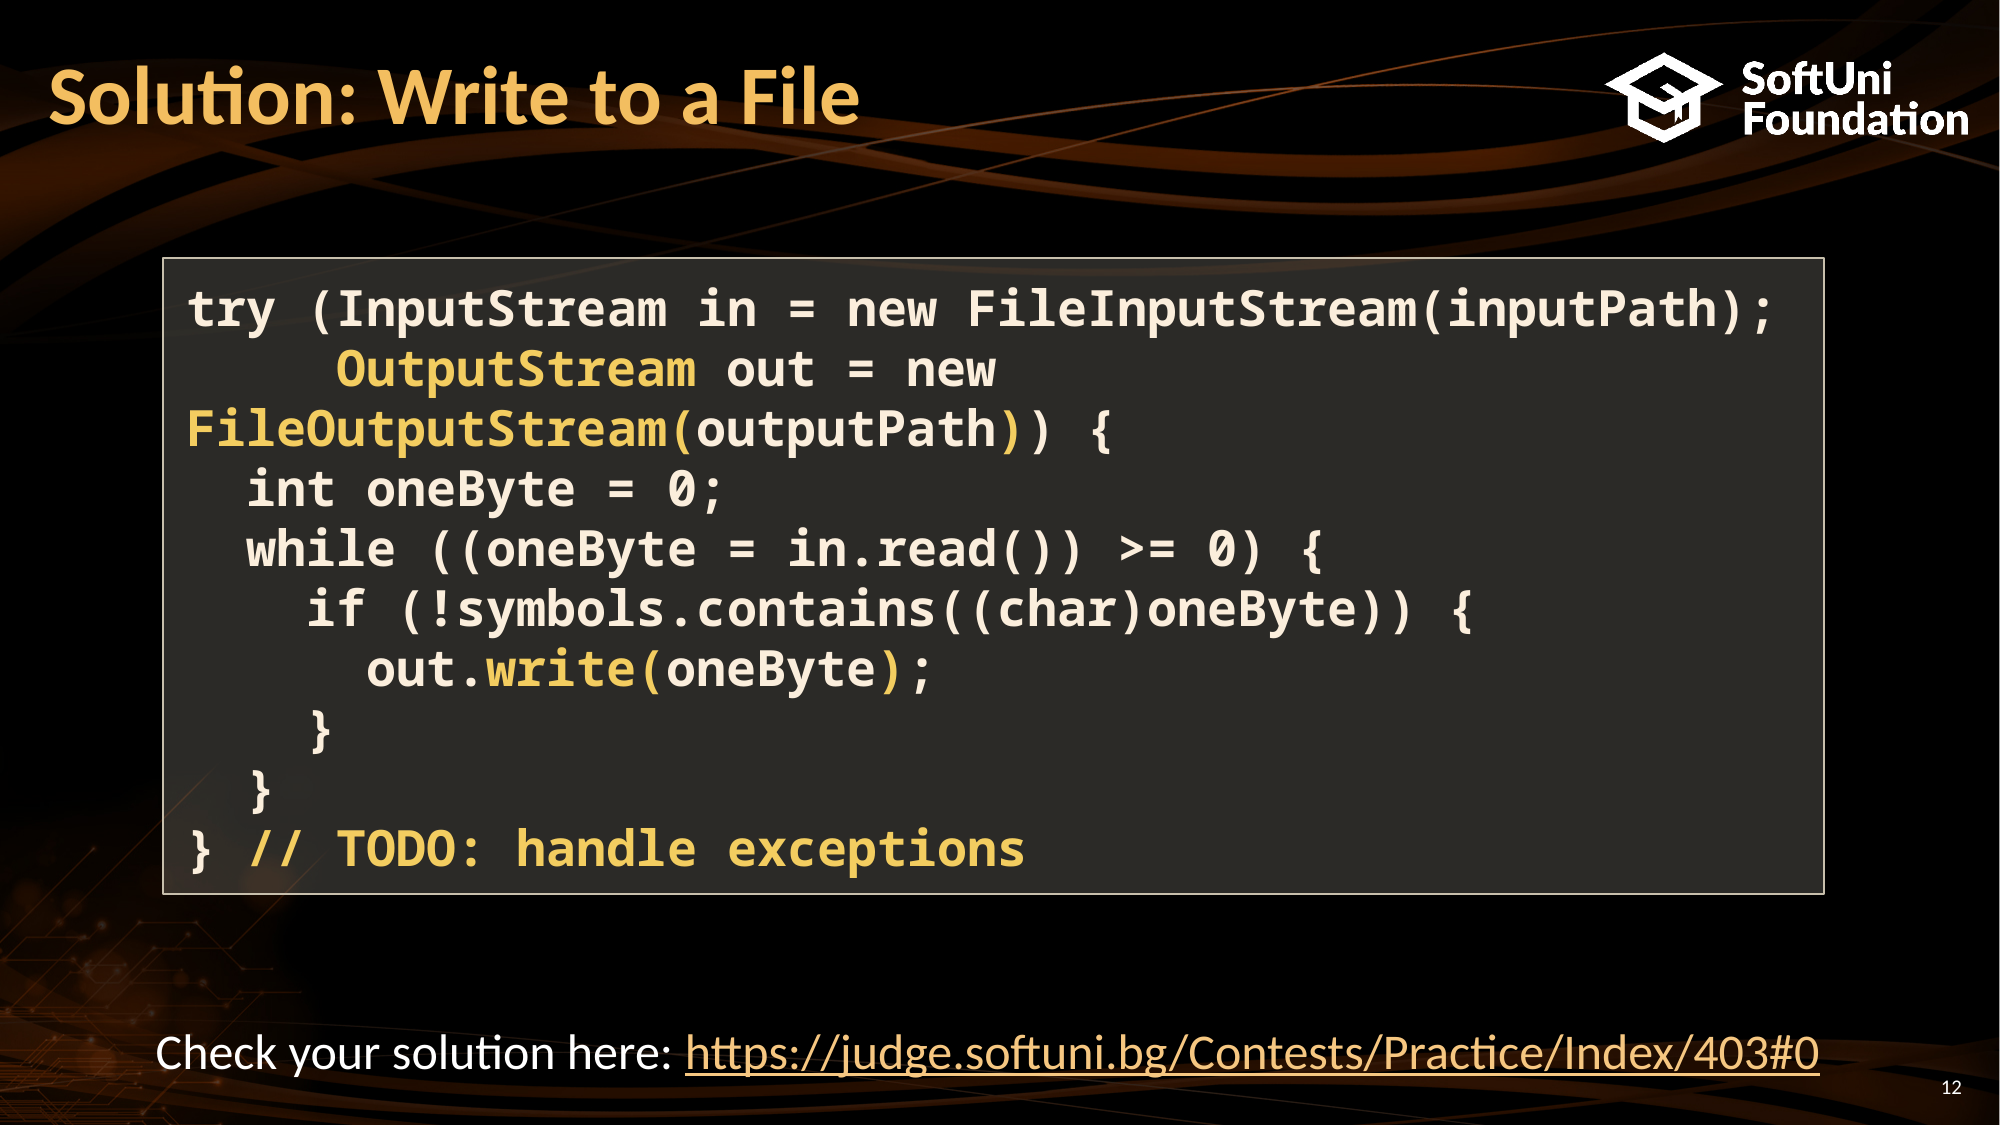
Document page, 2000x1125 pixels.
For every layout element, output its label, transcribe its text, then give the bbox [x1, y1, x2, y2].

picture [0, 0, 2000, 1125]
text_box try (InputStream in = new FileInputStream(inputPath); OutputStream out = new FileOutputStream(outputPath)) { int oneByte = 0; while ((oneByte = in.read()) >= 0) { if (!symbols.contains((char)oneByte)) { out.write(oneByte); } } } // TODO: handle exceptions [163, 258, 1824, 894]
title Solution: Write to a File [30, 6, 1602, 189]
slide_number 12 [1897, 1070, 1968, 1103]
text_box Check your solution here: https://judge.softuni.bg/Contests/Practice/Index/403#0 [124, 1011, 1863, 1087]
